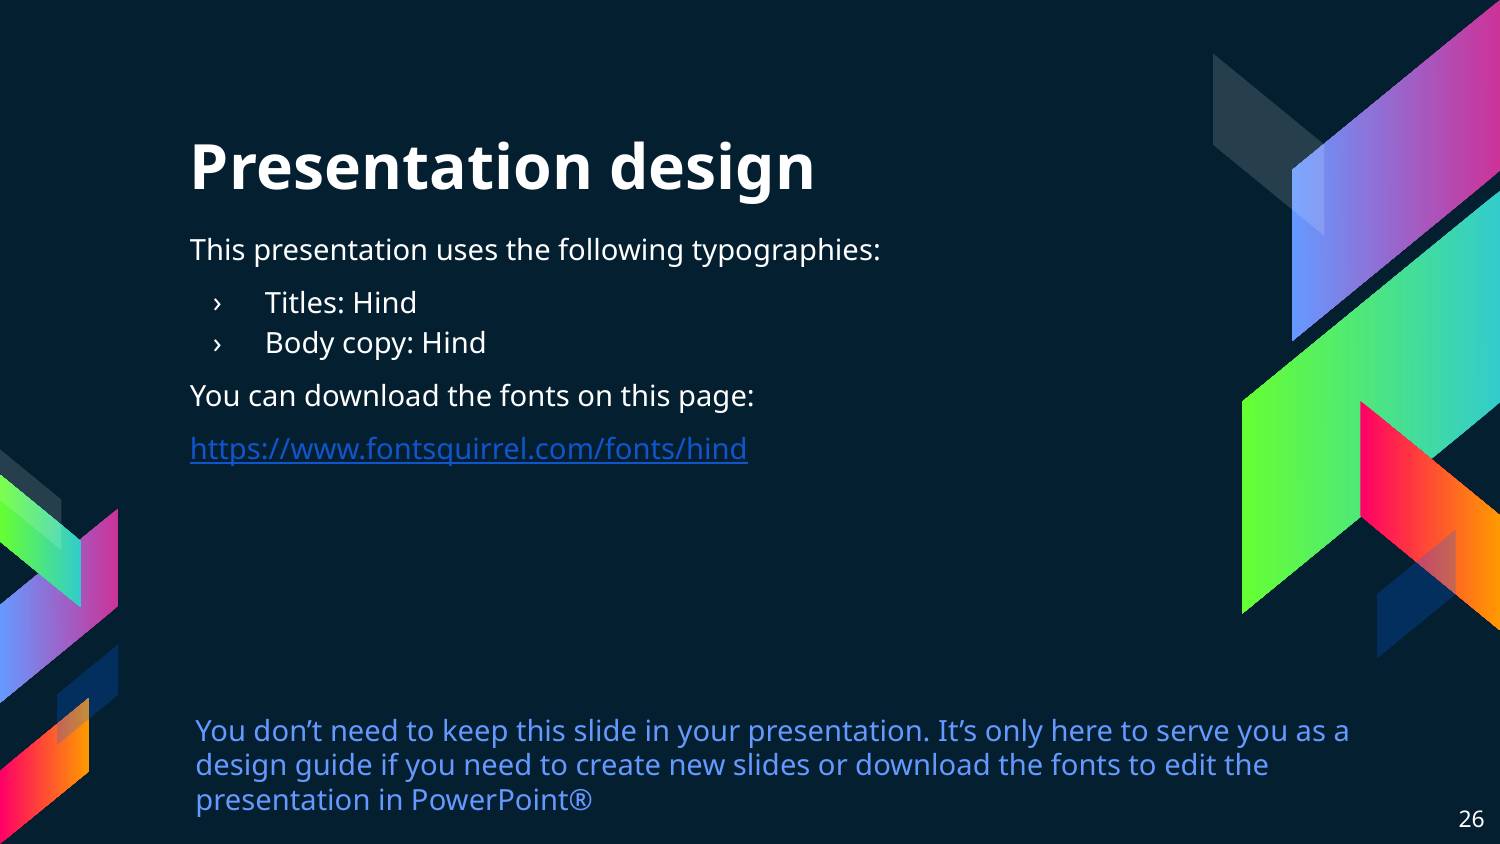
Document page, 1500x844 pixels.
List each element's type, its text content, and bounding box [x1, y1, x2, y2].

list This presentation uses the following typographies: Titles: Hind Body copy: Hind You can download the fonts on this page: https://www.fontsquirrel.com/fonts/hind [175, 216, 1425, 597]
title Presentation design [175, 112, 1155, 216]
slide_number 26 [1403, 789, 1500, 844]
text_box You don’t need to keep this slide in your presentation. It’s only here to serve you as a design guide if you need to create new slides or download the fonts to edit the presentation in PowerPoint® [180, 696, 1451, 785]
